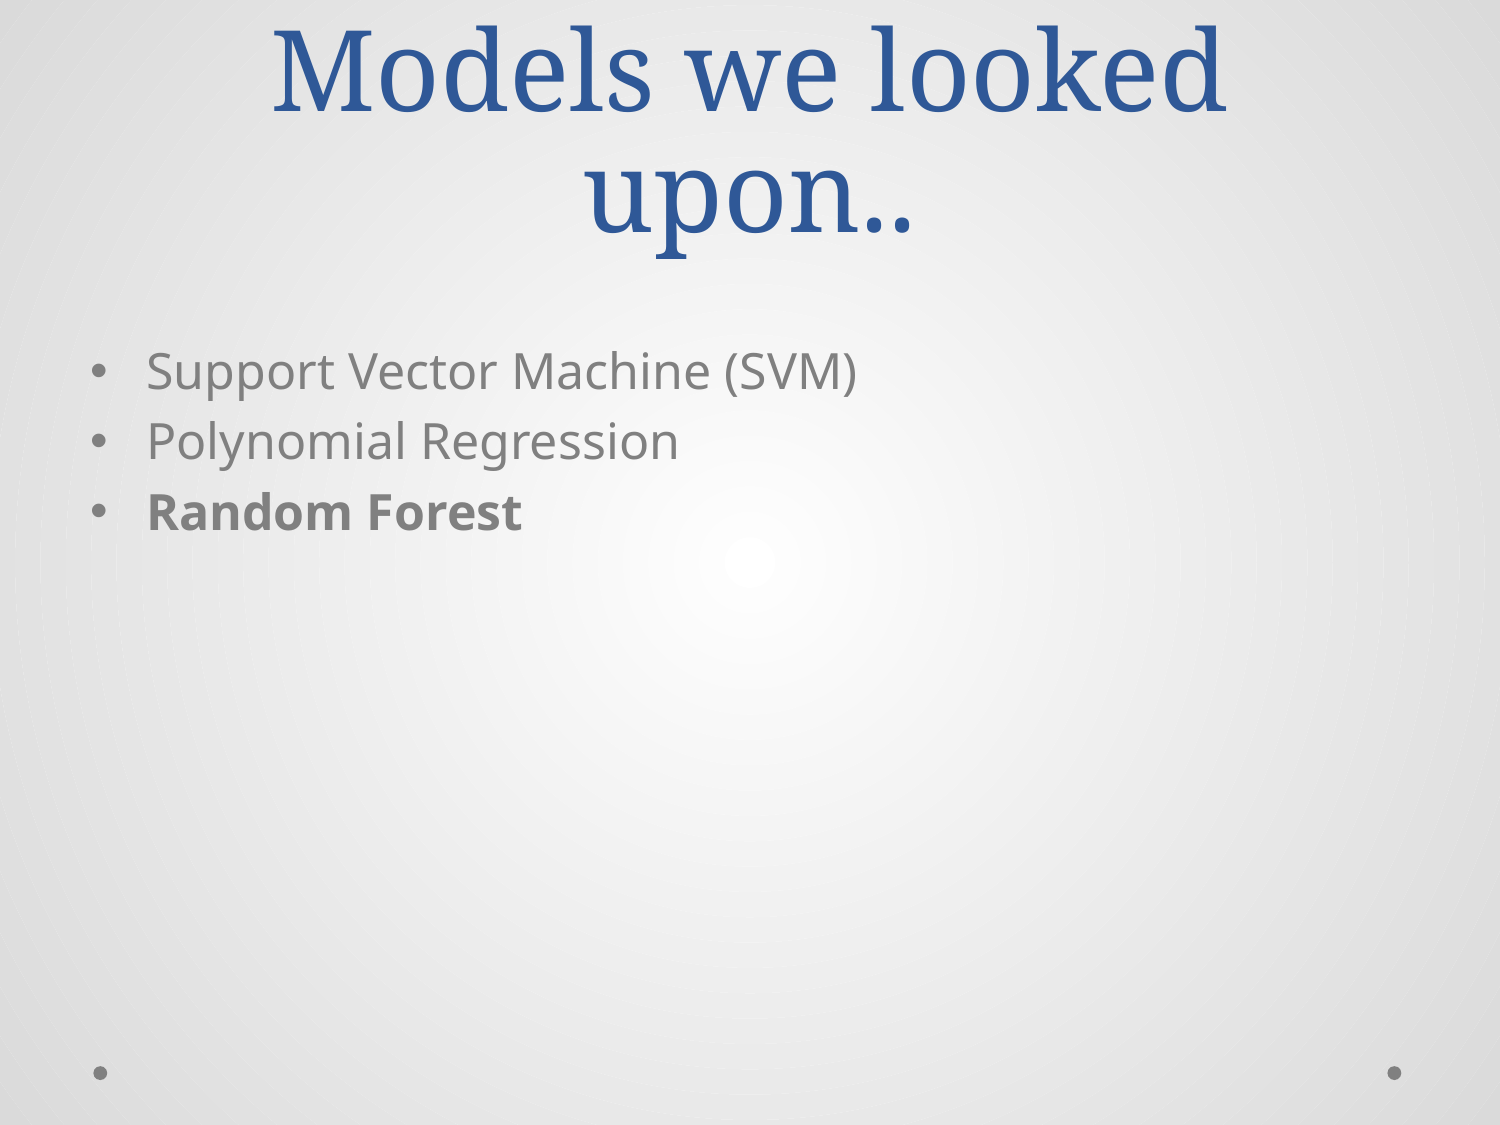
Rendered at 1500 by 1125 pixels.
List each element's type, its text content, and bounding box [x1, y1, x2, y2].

title Models we looked upon.. [75, 0, 1425, 262]
list Support Vector Machine (SVM) Polynomial Regression Random Forest [75, 262, 1425, 1005]
